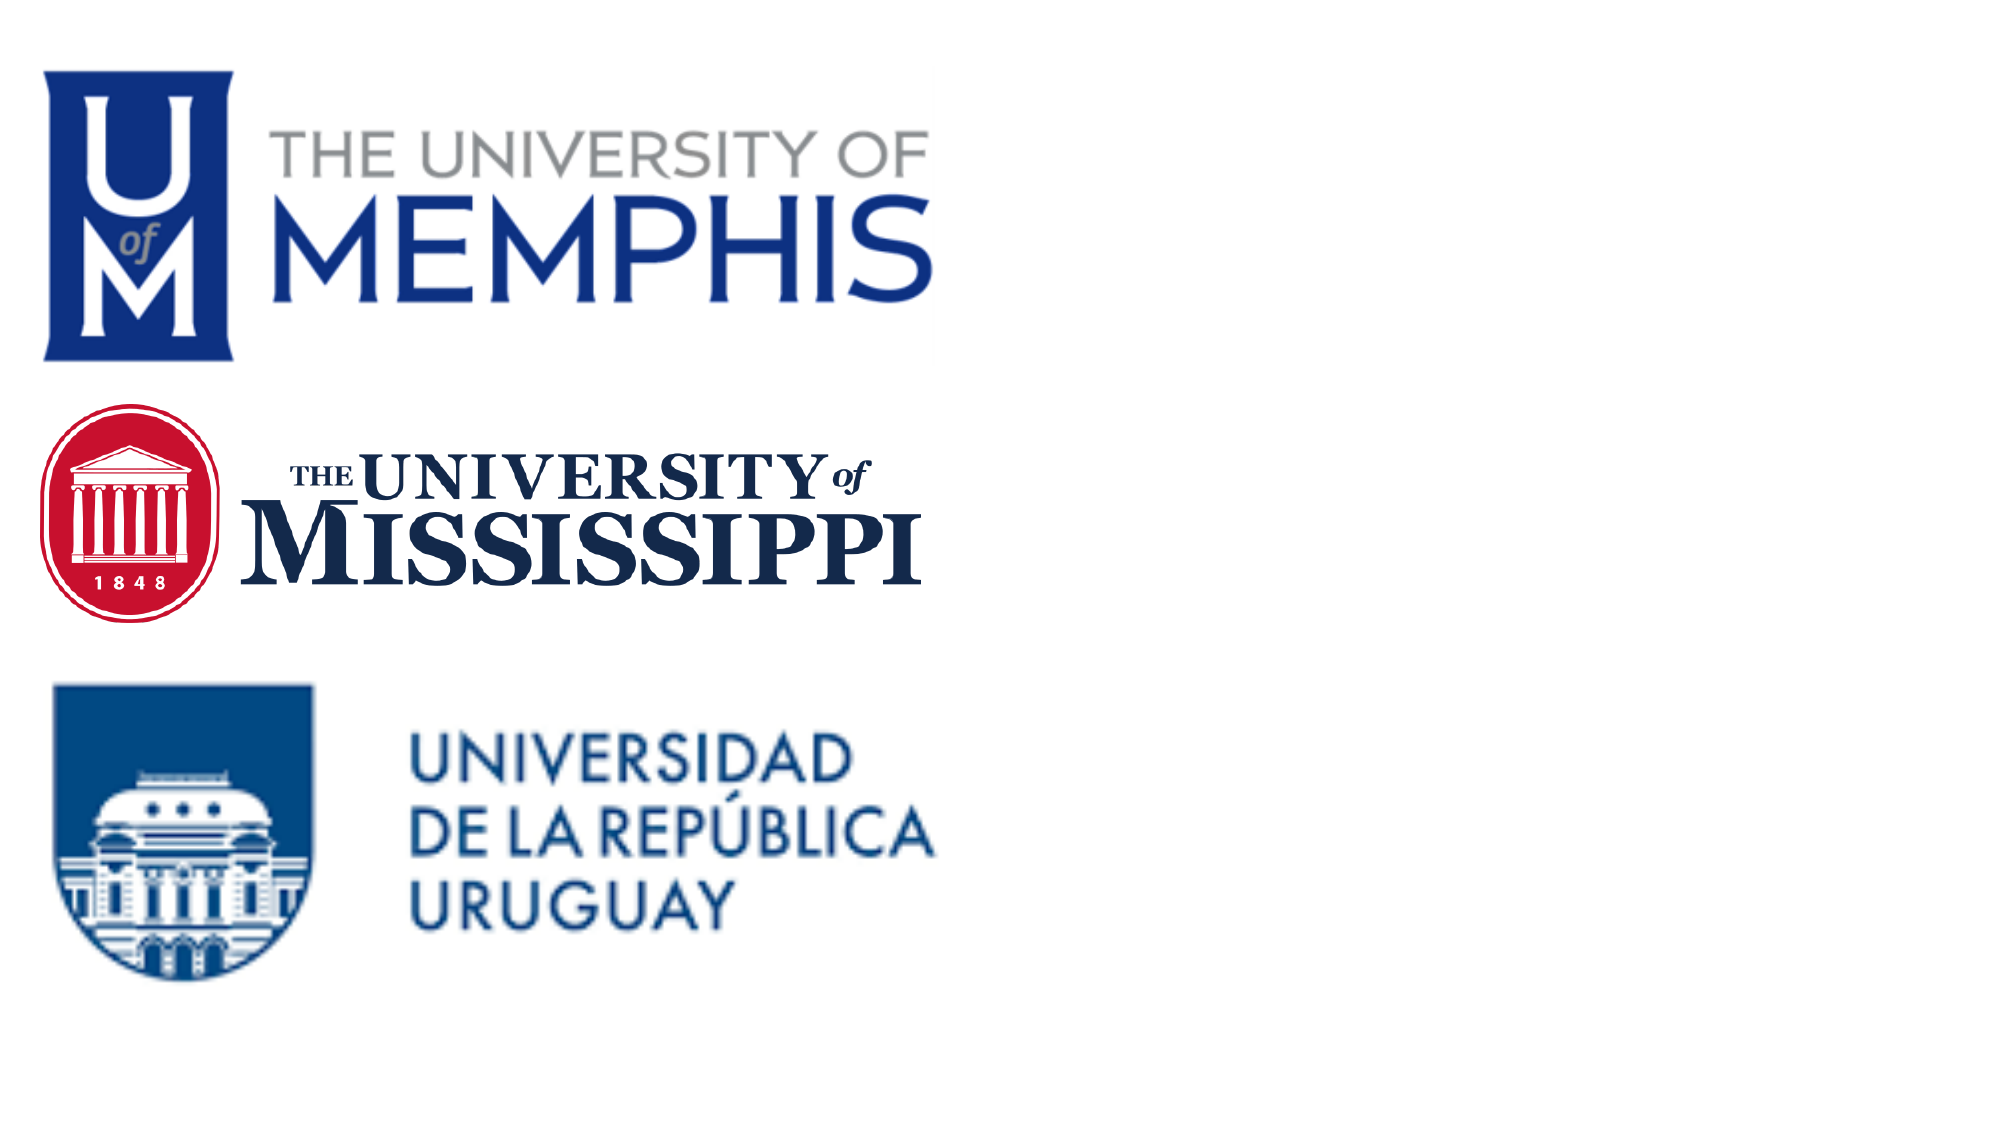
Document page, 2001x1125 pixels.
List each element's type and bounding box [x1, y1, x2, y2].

picture [39, 403, 921, 624]
picture [39, 66, 935, 366]
picture [0, 640, 1007, 1020]
